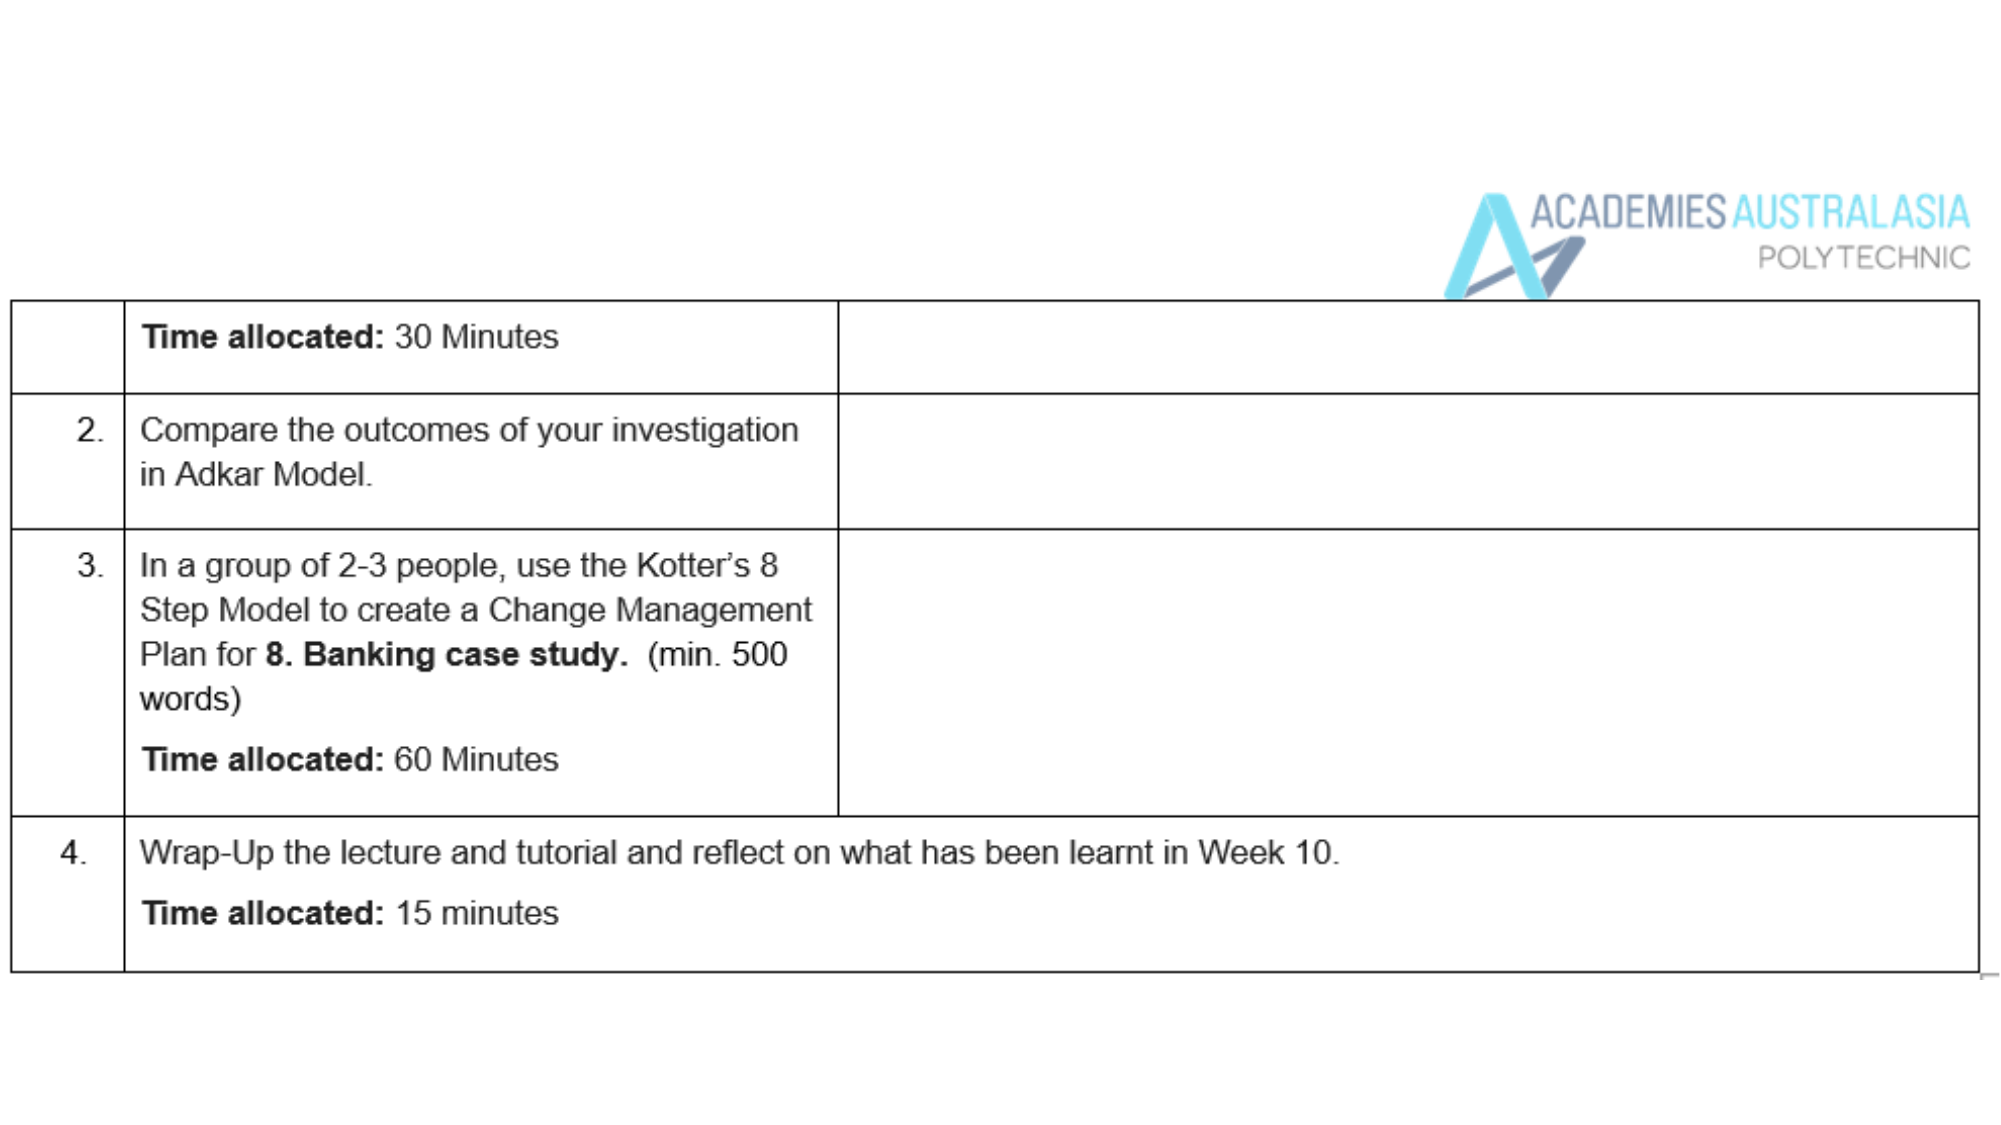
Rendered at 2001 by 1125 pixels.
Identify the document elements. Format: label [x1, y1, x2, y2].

picture [0, 145, 2000, 980]
